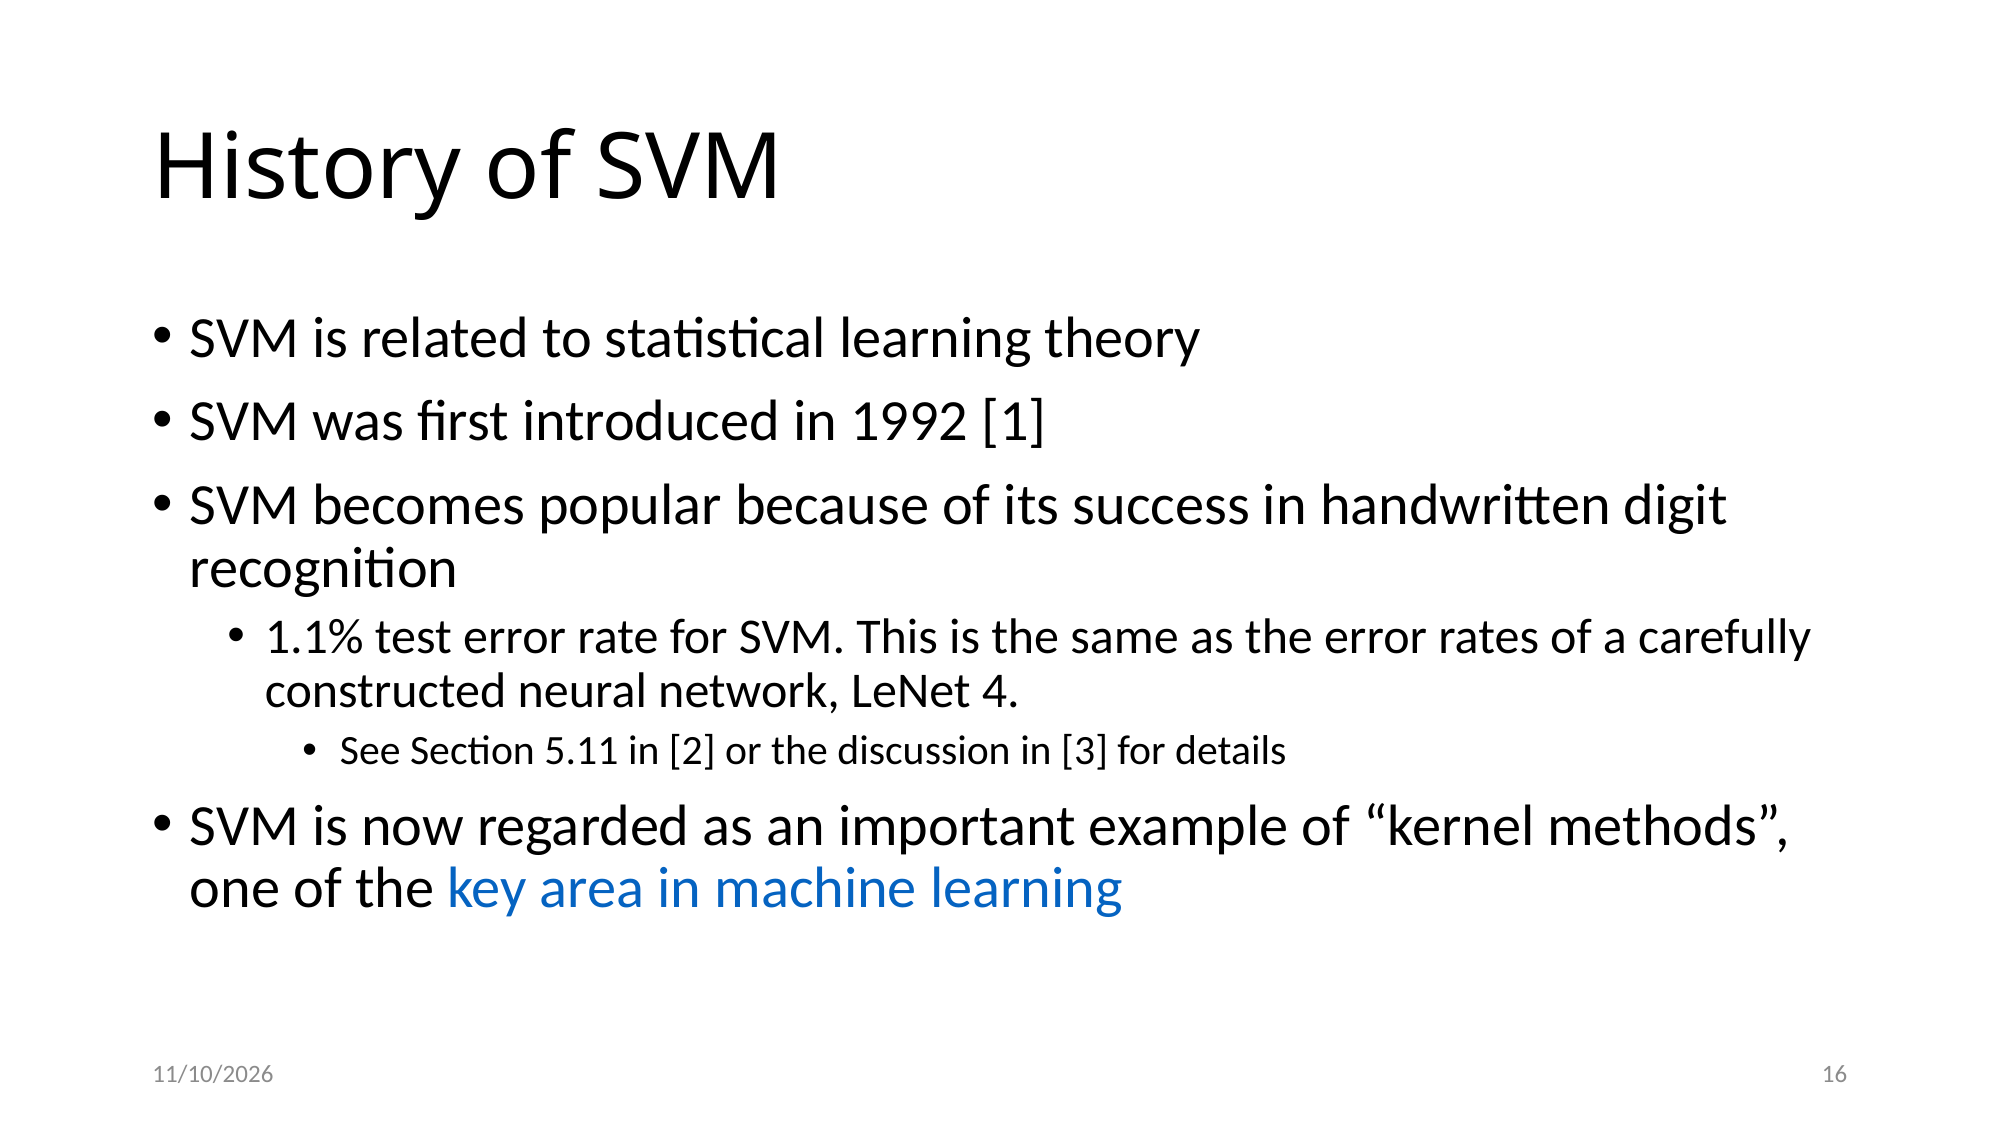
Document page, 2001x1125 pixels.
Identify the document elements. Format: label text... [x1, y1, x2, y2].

slide_number 16 [1412, 1042, 1863, 1103]
list SVM is related to statistical learning theory SVM was first introduced in 1992 [1] SVM becomes popular because of its success in handwritten digit recognition 1.1% test error rate for SVM. This is the same as the error rates of a carefully constructed neural network, LeNet 4. See Section 5.11 in [2] or the discussion in [3] for details SVM is now regarded as an important example of “kernel methods”, one of the key area in machine learning [137, 299, 1863, 1014]
title History of SVM [137, 59, 1863, 278]
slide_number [137, 1042, 588, 1103]
